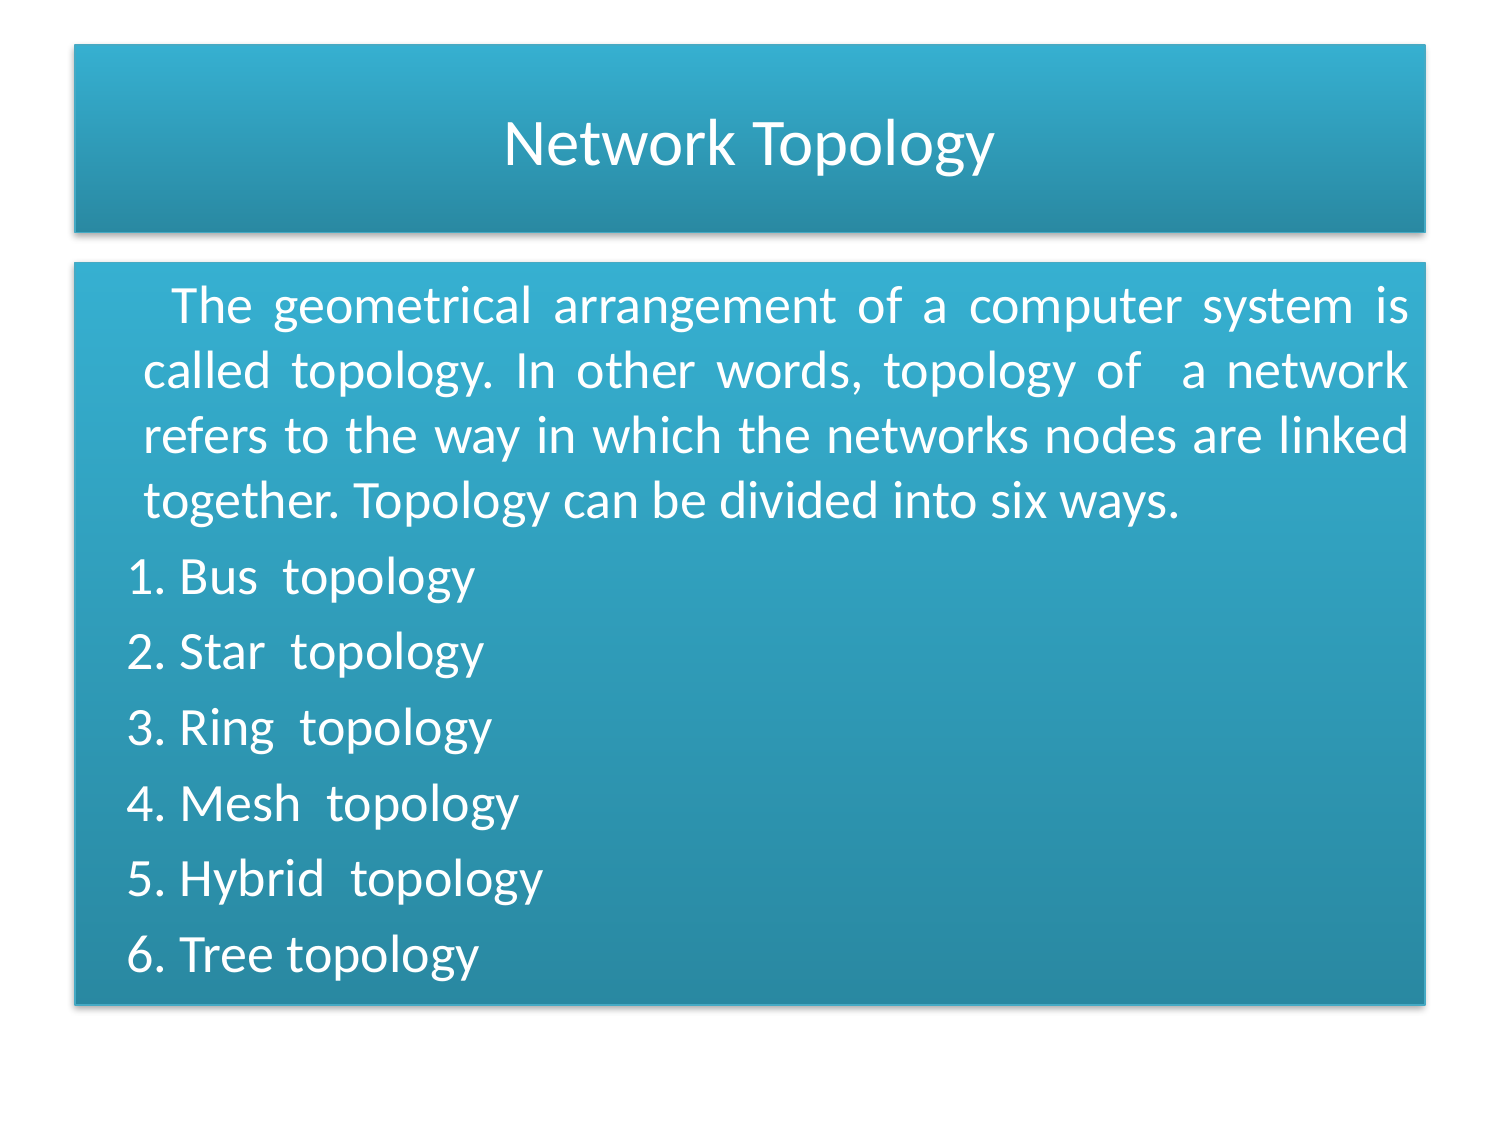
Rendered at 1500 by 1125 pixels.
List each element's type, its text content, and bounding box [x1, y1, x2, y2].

title Network Topology [74, 44, 1426, 233]
list The geometrical arrangement of a computer system is called topology. In other words, topology of a network refers to the way in which the networks nodes are linked together. Topology can be divided into six ways. 1. Bus topology 2. Star topology 3. Ring topology 4. Mesh topology 5. Hybrid topology 6. Tree topology [74, 262, 1426, 1006]
